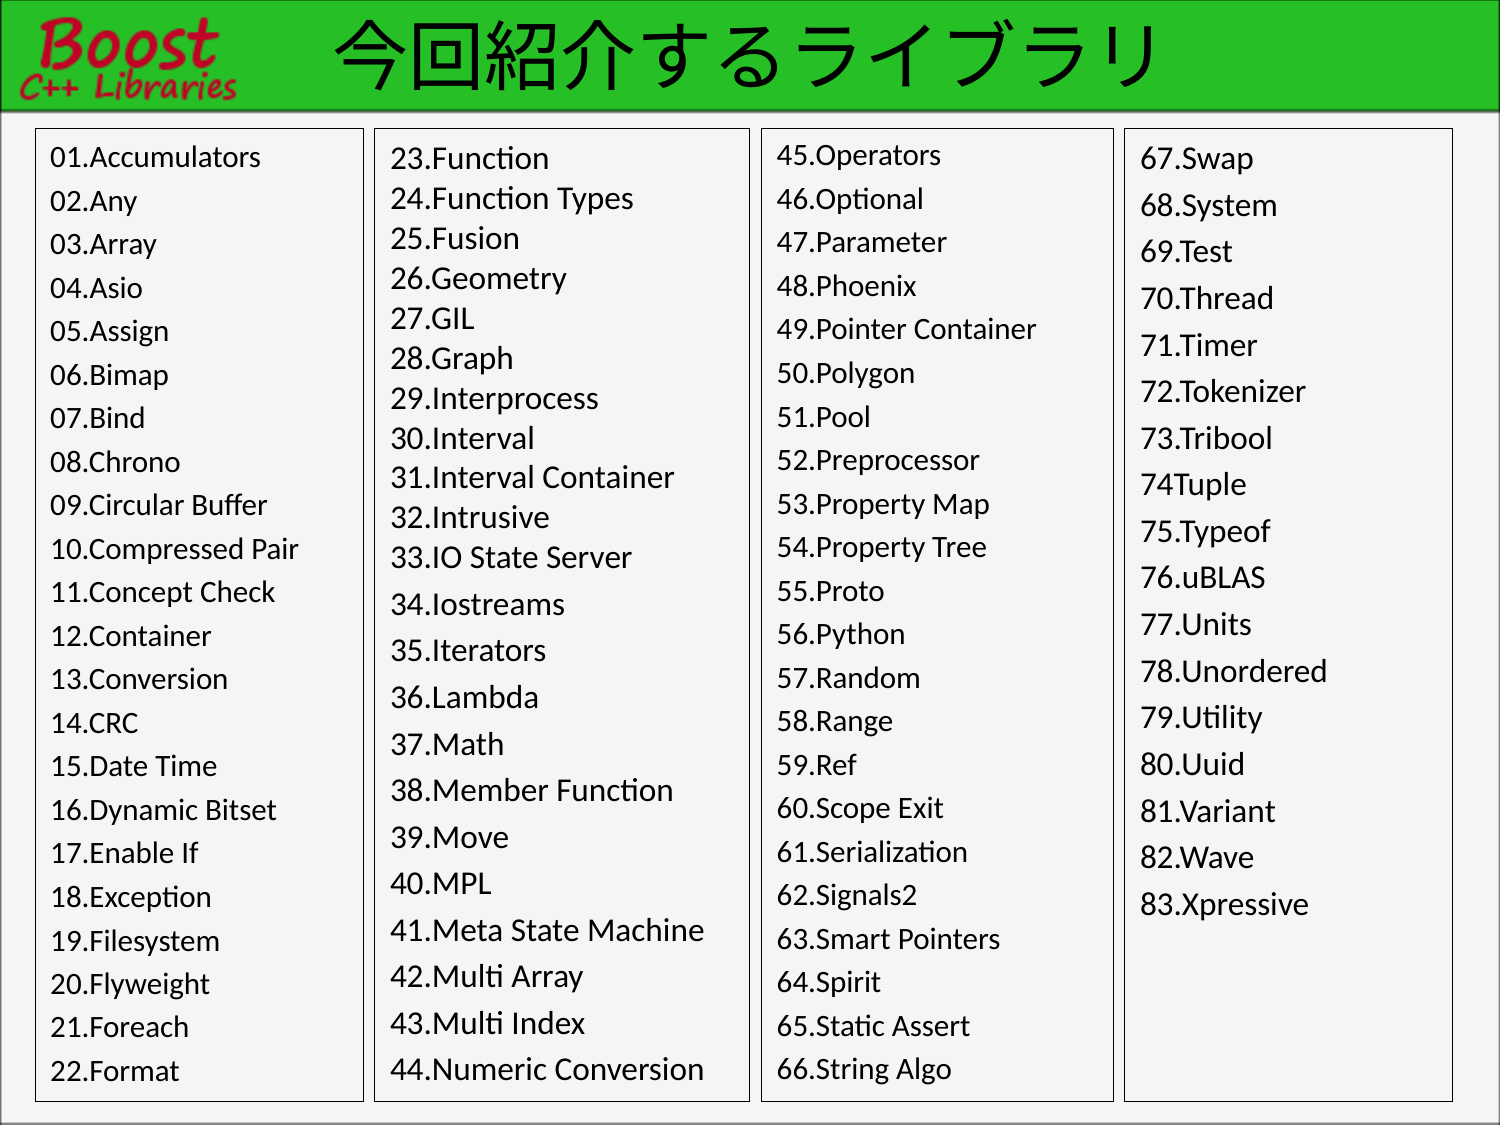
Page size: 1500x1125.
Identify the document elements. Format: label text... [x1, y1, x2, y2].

text_box 23.Function 24.Function Types 25.Fusion 26.Geometry 27.GIL 28.Graph 29.Interprocess 30.Interval 31.Interval Container 32.Intrusive 33.IO State Server 34.Iostreams 35.Iterators 36.Lambda 37.Math 38.Member Function 39.Move 40.MPL 41.Meta State Machine 42.Multi Array 43.Multi Index 44.Numeric Conversion [374, 128, 750, 1102]
picture [0, 0, 1500, 1125]
text_box 45.Operators 46.Optional 47.Parameter 48.Phoenix 49.Pointer Container 50.Polygon 51.Pool 52.Preprocessor 53.Property Map 54.Property Tree 55.Proto 56.Python 57.Random 58.Range 59.Ref 60.Scope Exit 61.Serialization 62.Signals2 63.Smart Pointers 64.Spirit 65.Static Assert 66.String Algo [761, 128, 1114, 1102]
title 今回紹介するライブラリ [75, 0, 1425, 108]
text_box 67.Swap 68.System 69.Test 70.Thread 71.Timer 72.Tokenizer 73.Tribool 74Tuple 75.Typeof 76.uBLAS 77.Units 78.Unordered 79.Utility 80.Uuid 81.Variant 82.Wave 83.Xpressive [1124, 128, 1453, 1102]
list 01.Accumulators 02.Any 03.Array 04.Asio 05.Assign 06.Bimap 07.Bind 08.Chrono 09.Circular Buffer 10.Compressed Pair 11.Concept Check 12.Container 13.Conversion 14.CRC 15.Date Time 16.Dynamic Bitset 17.Enable If 18.Exception 19.Filesystem 20.Flyweight 21.Foreach 22.Format [35, 128, 364, 1102]
